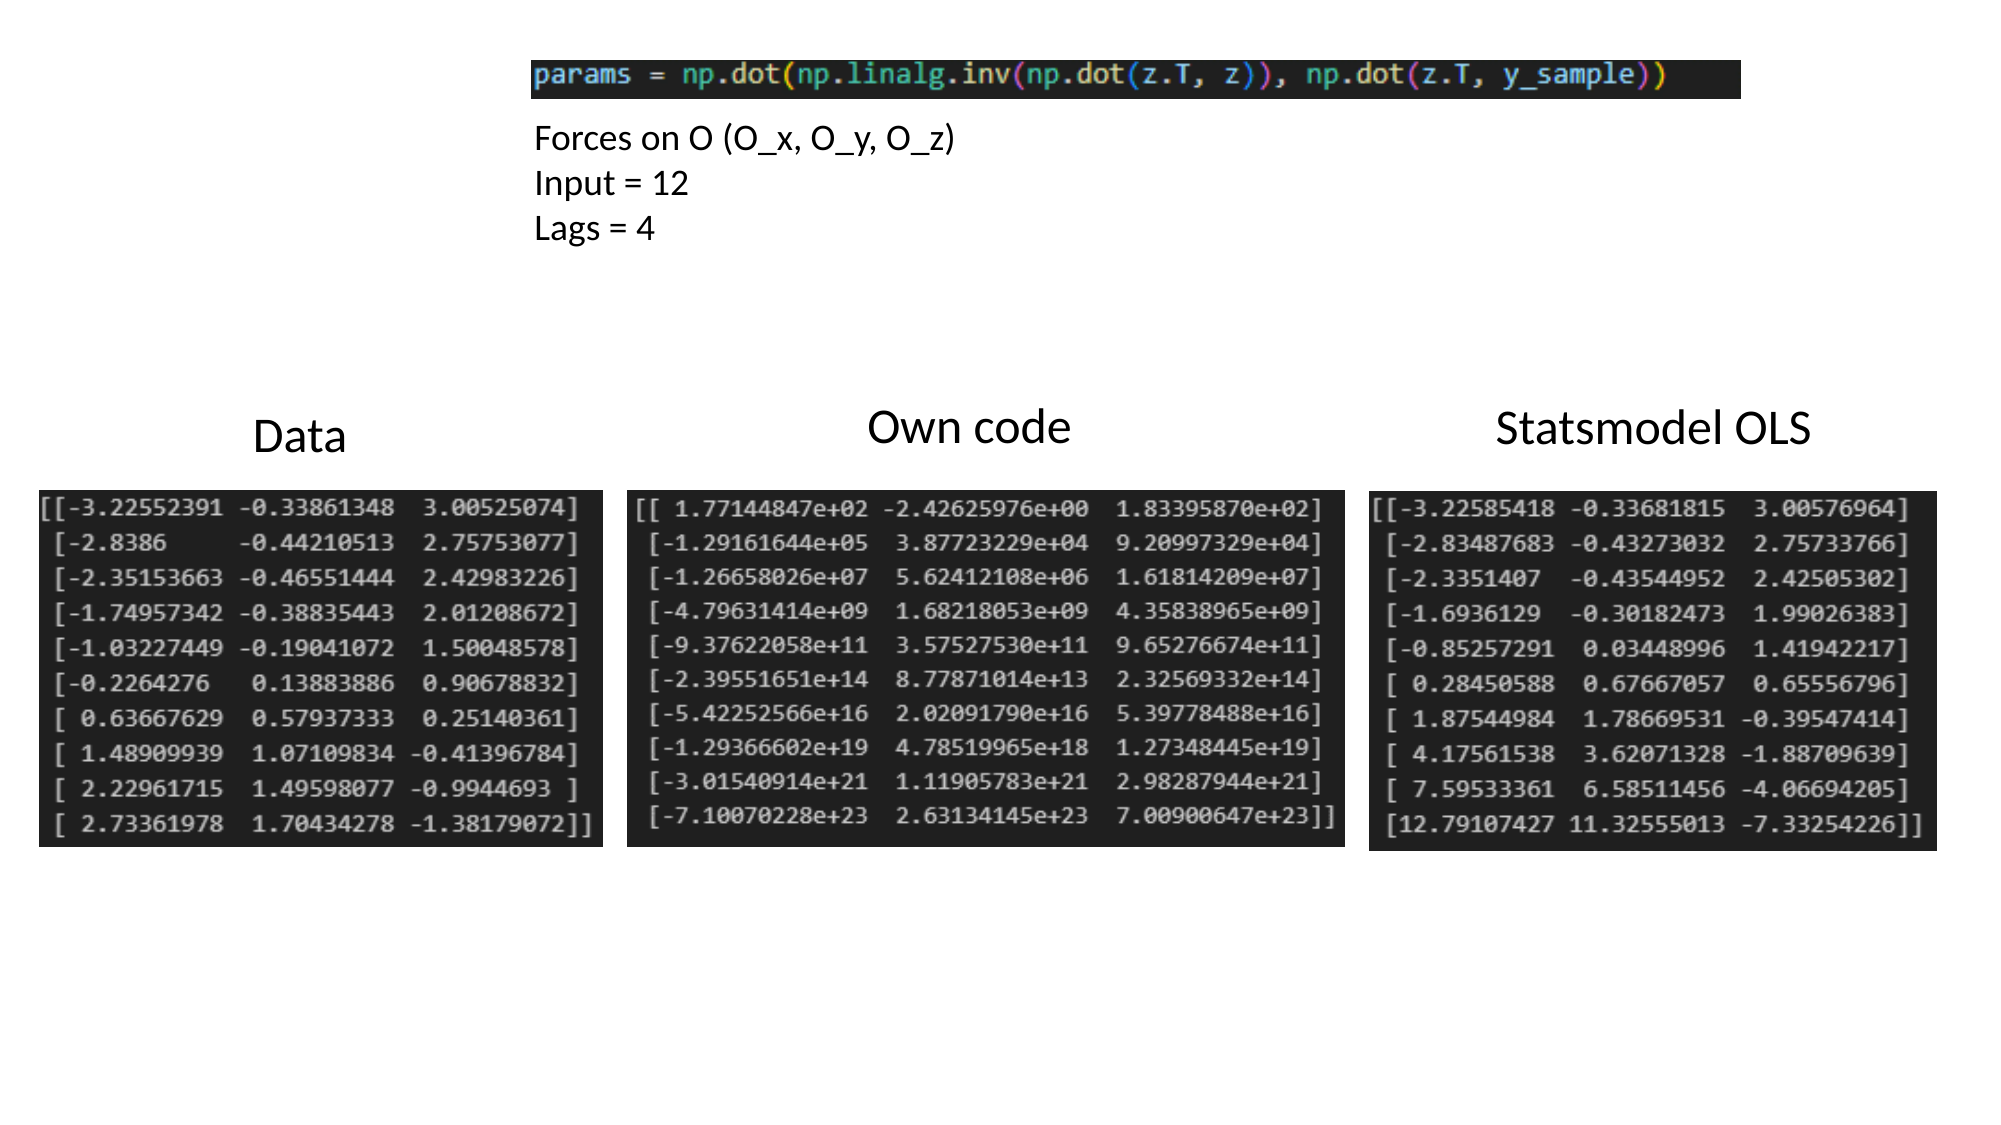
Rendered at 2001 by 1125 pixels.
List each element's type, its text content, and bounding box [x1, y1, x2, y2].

picture [531, 59, 1741, 99]
text_box Forces on O (O_x, O_y, O_z) Input = 12 Lags = 4 [519, 105, 1028, 256]
text_box Own code [718, 385, 1220, 461]
picture [39, 490, 603, 847]
picture [1369, 491, 1937, 851]
text_box Data [155, 395, 445, 471]
text_box Statsmodel OLS [1480, 387, 1827, 463]
picture [627, 490, 1345, 847]
